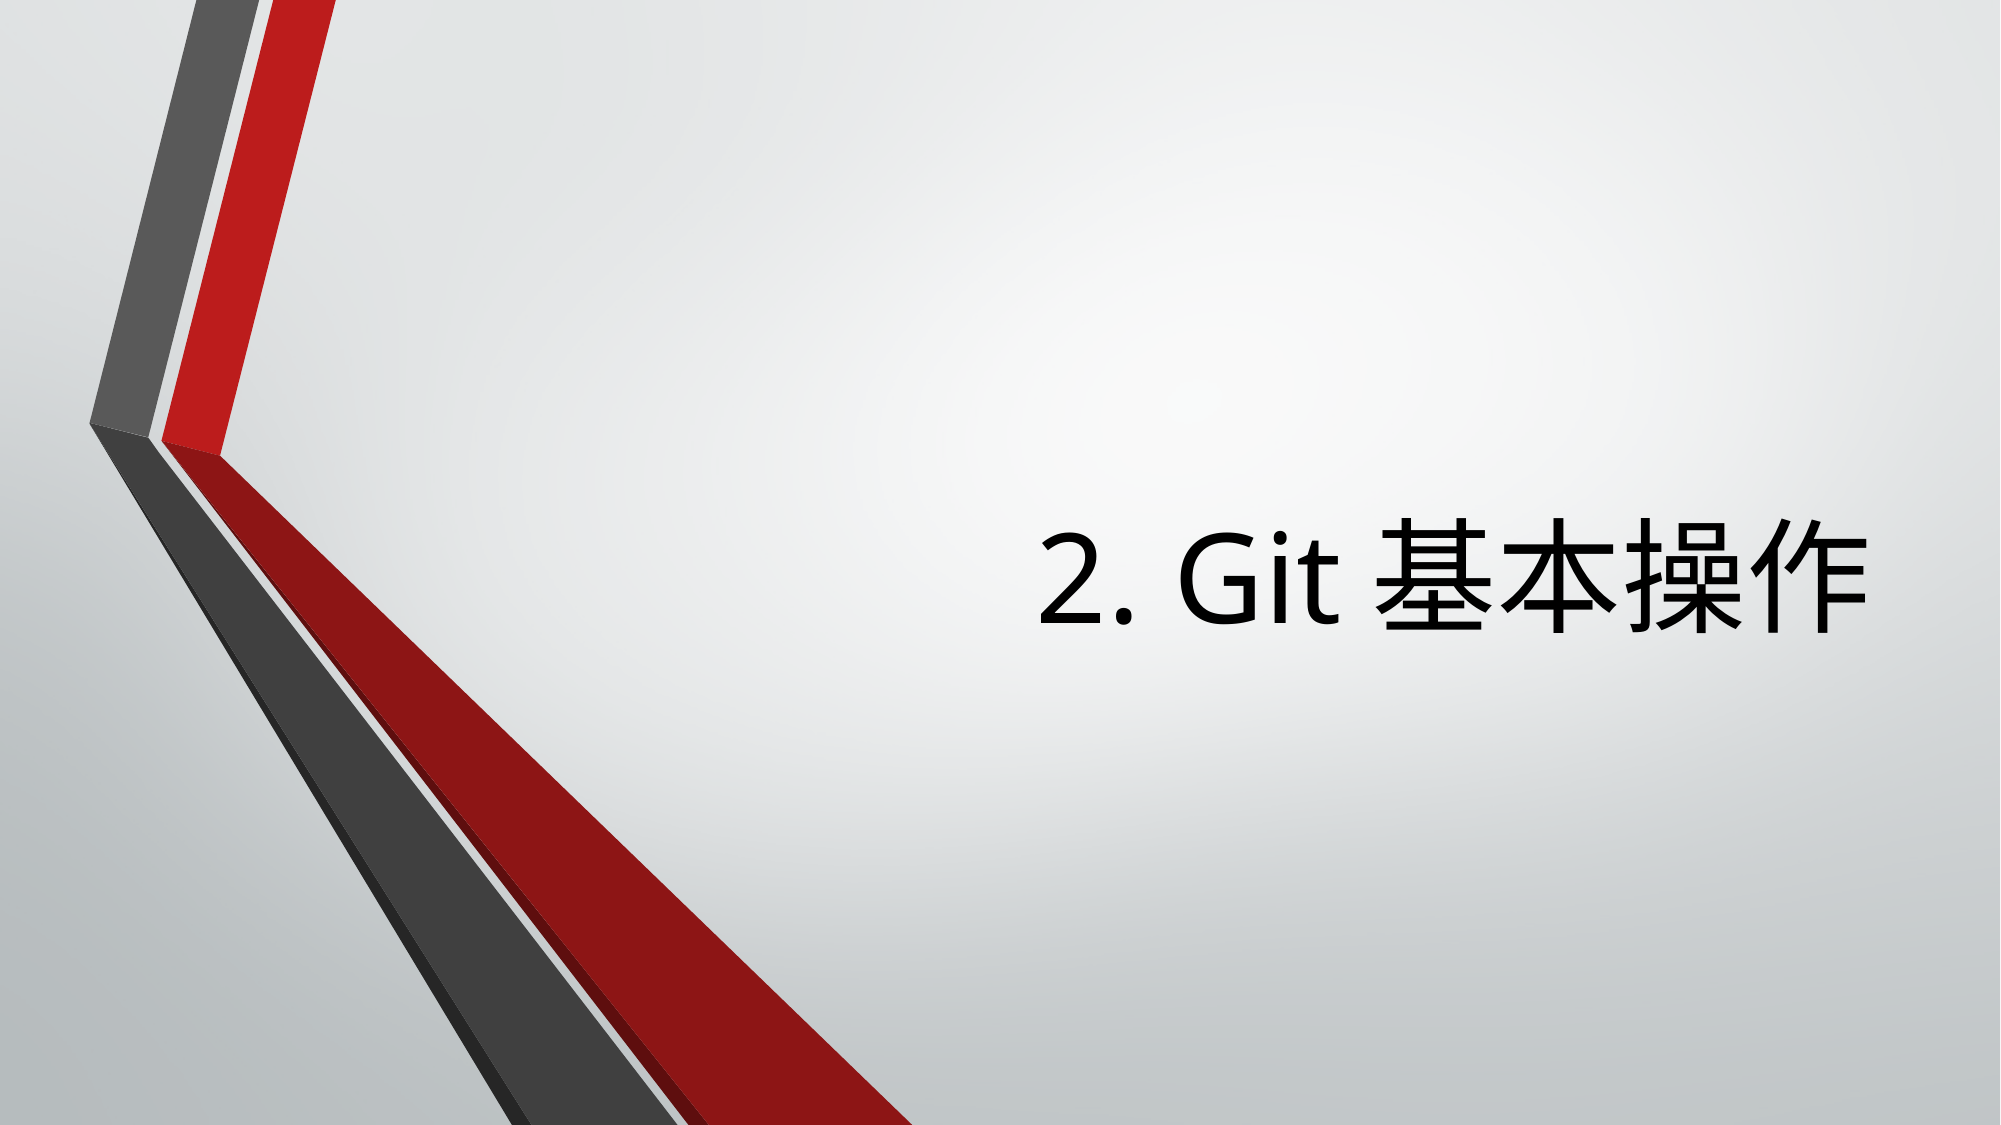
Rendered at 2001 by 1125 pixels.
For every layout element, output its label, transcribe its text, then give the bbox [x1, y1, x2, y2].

title 2. Git基本操作 [480, 226, 1887, 656]
